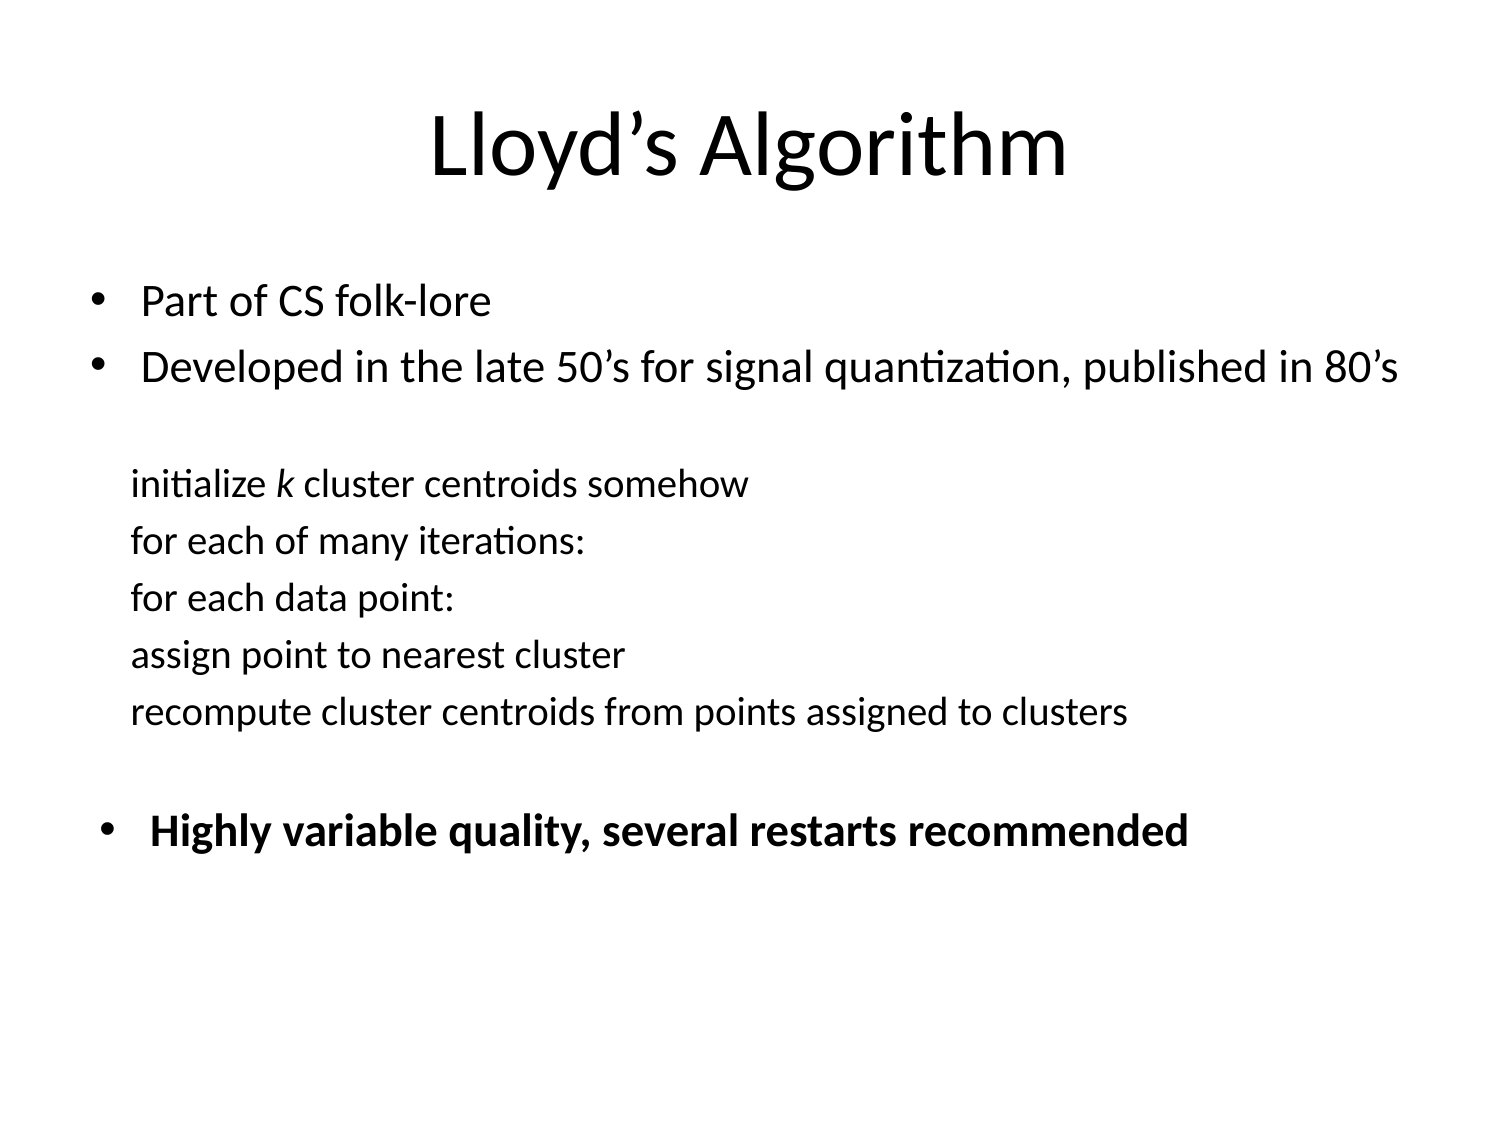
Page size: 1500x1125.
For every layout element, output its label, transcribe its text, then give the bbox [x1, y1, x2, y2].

list Part of CS folk-lore Developed in the late 50’s for signal quantization, published in 80’s initialize k cluster centroids somehow for each of many iterations: for each data point: assign point to nearest cluster recompute cluster centroids from points assigned to clusters Highly variable quality, several restarts recommended [75, 262, 1425, 1005]
title Lloyd’s Algorithm [75, 45, 1425, 233]
